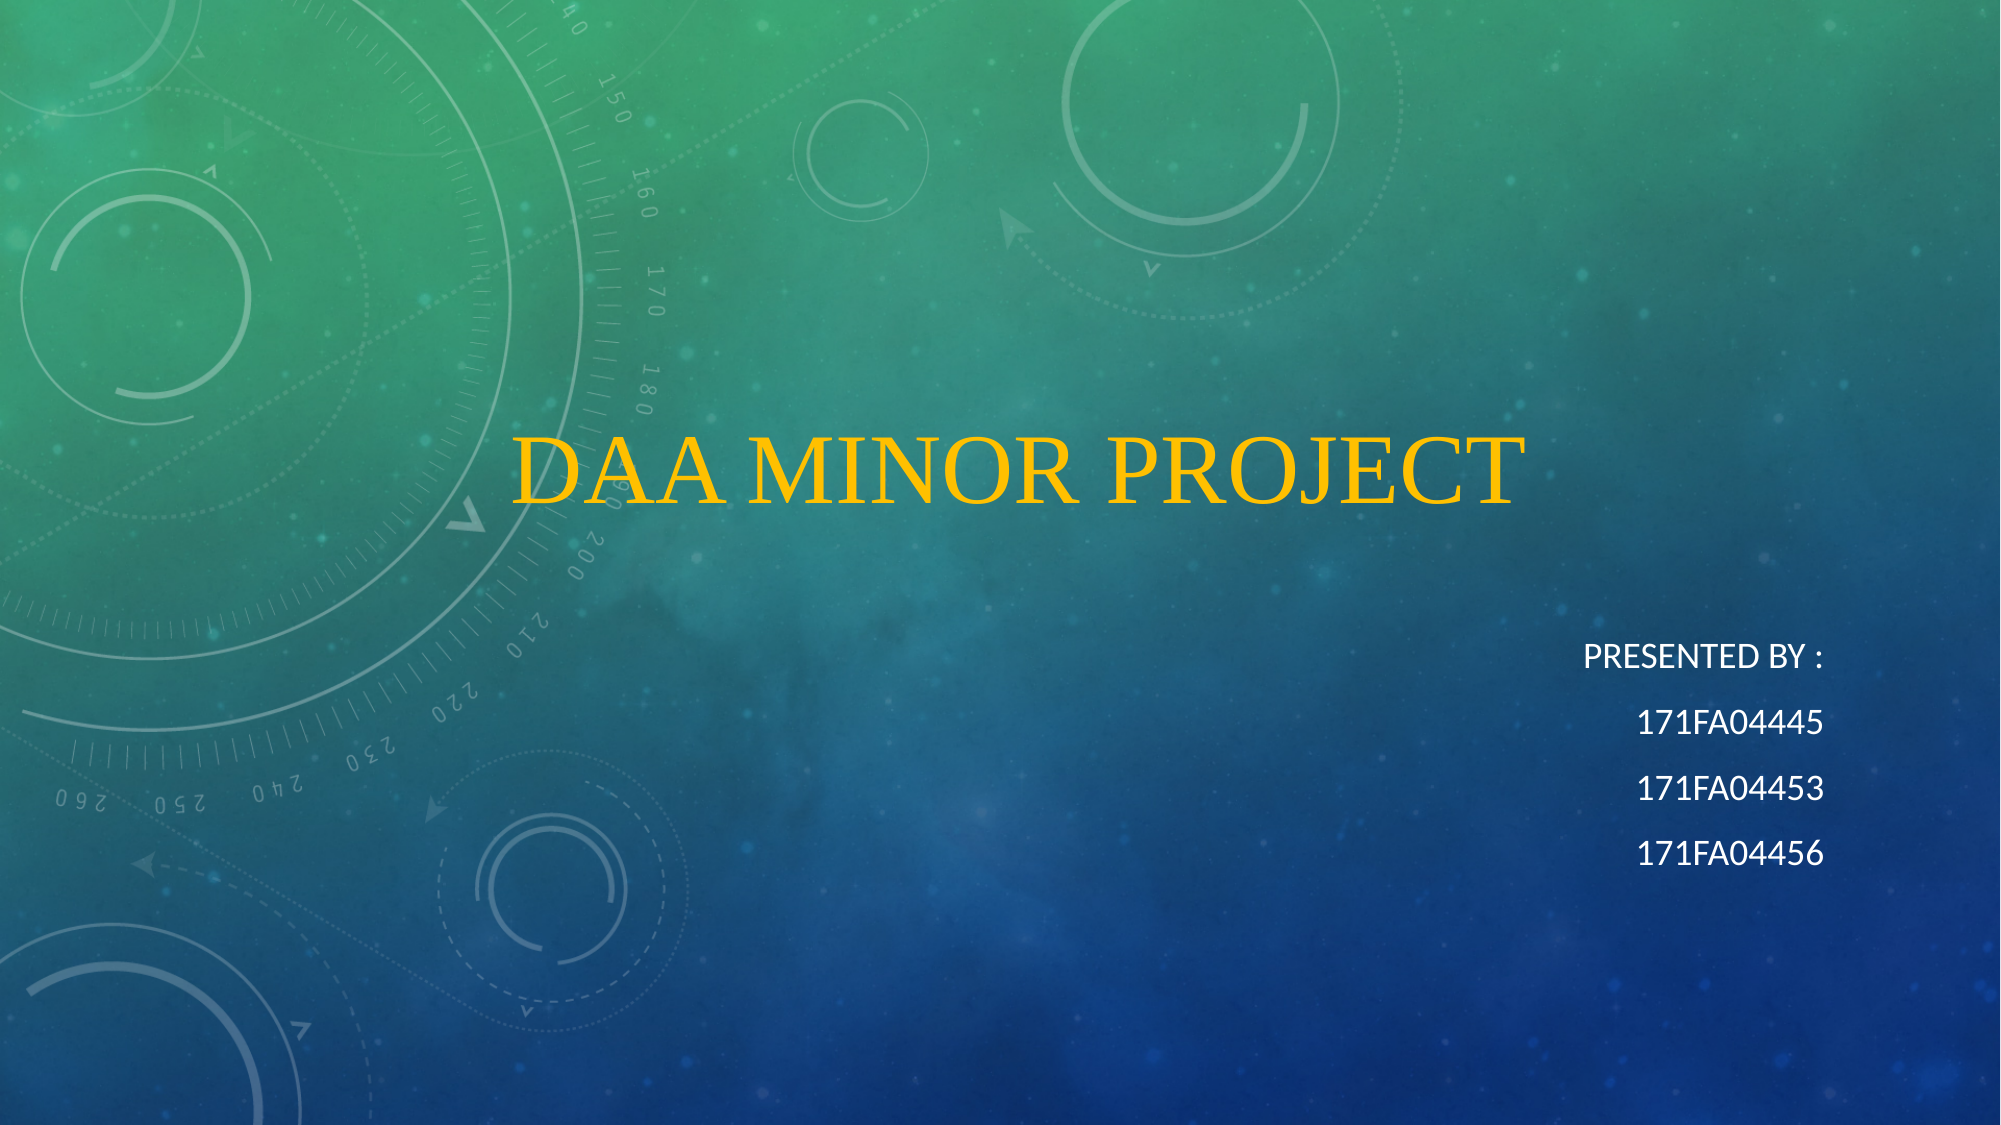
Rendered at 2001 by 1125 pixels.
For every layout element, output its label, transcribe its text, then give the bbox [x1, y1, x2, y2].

subtitle Presented by : 171Fa04445 171FA04453 171FA04456 [650, 623, 1840, 898]
picture [0, 0, 2001, 1125]
title DAA MINOR PROJECT [232, 133, 1807, 531]
